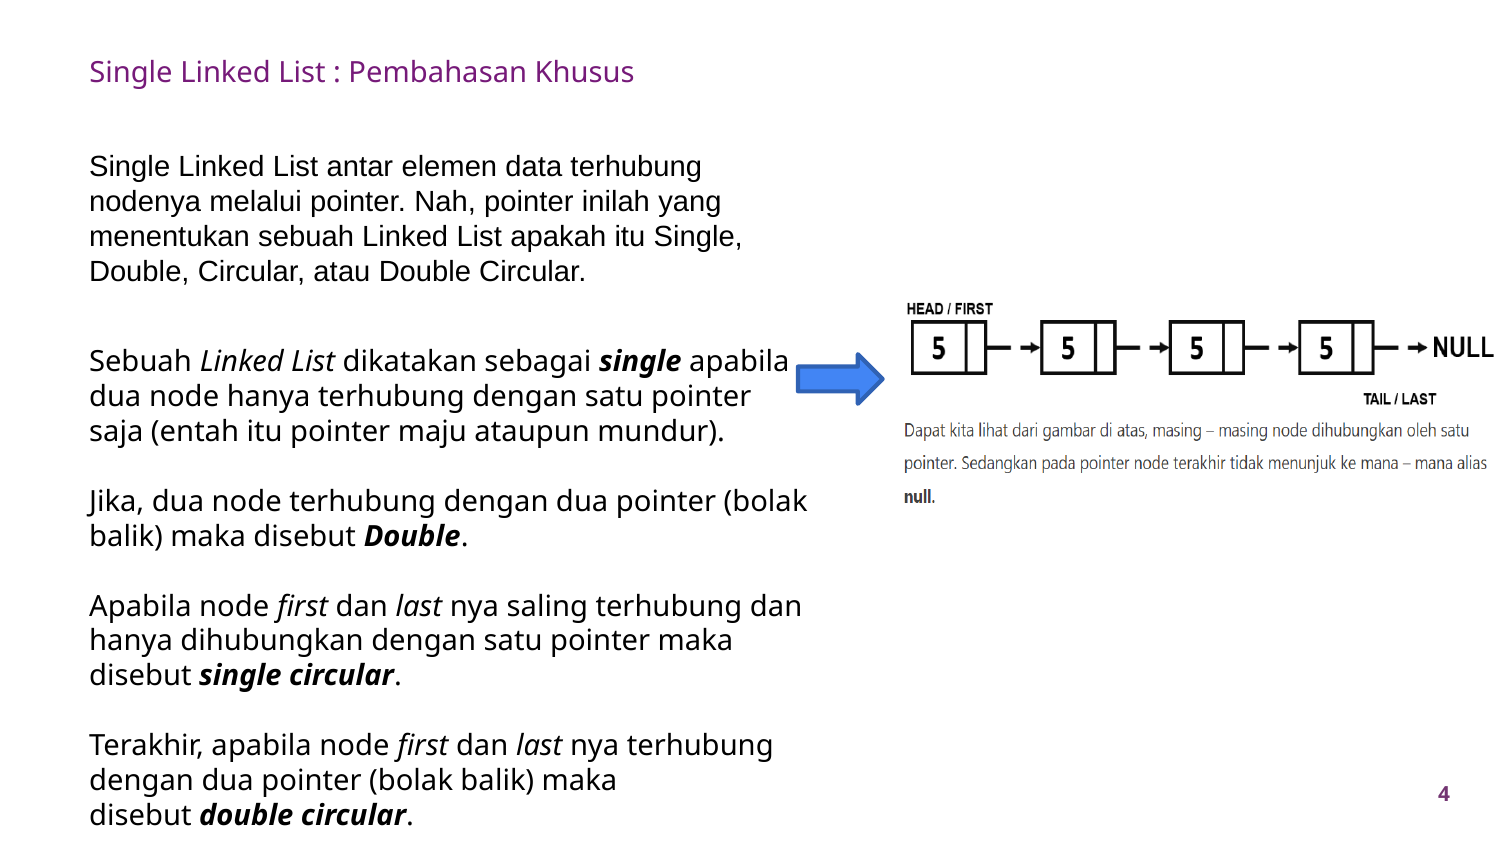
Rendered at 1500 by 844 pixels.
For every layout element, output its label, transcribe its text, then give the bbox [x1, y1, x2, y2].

text_box [795, 352, 885, 406]
text_box 4 [1374, 762, 1465, 828]
text_box Sebuah Linked List dikatakan sebagai single apabila dua node hanya terhubung dengan satu pointer saja (entah itu pointer maju ataupun mundur). Jika, dua node terhubung dengan dua pointer (bolak balik) maka disebut Double. Apabila node first dan last nya saling terhubung dan hanya dihubungkan dengan satu pointer maka disebut single circular. Terakhir, apabila node first dan last nya terhubung dengan dua pointer (bolak balik) maka disebut double circular. [74, 334, 825, 839]
text_box Single Linked List : Pembahasan Khusus [74, 23, 846, 118]
text_box Single Linked List antar elemen data terhubung nodenya melalui pointer. Nah, pointer inilah yang menentukan sebuah Linked List apakah itu Single, Double, Circular, atau Double Circular. [74, 140, 825, 295]
picture [896, 296, 1500, 510]
